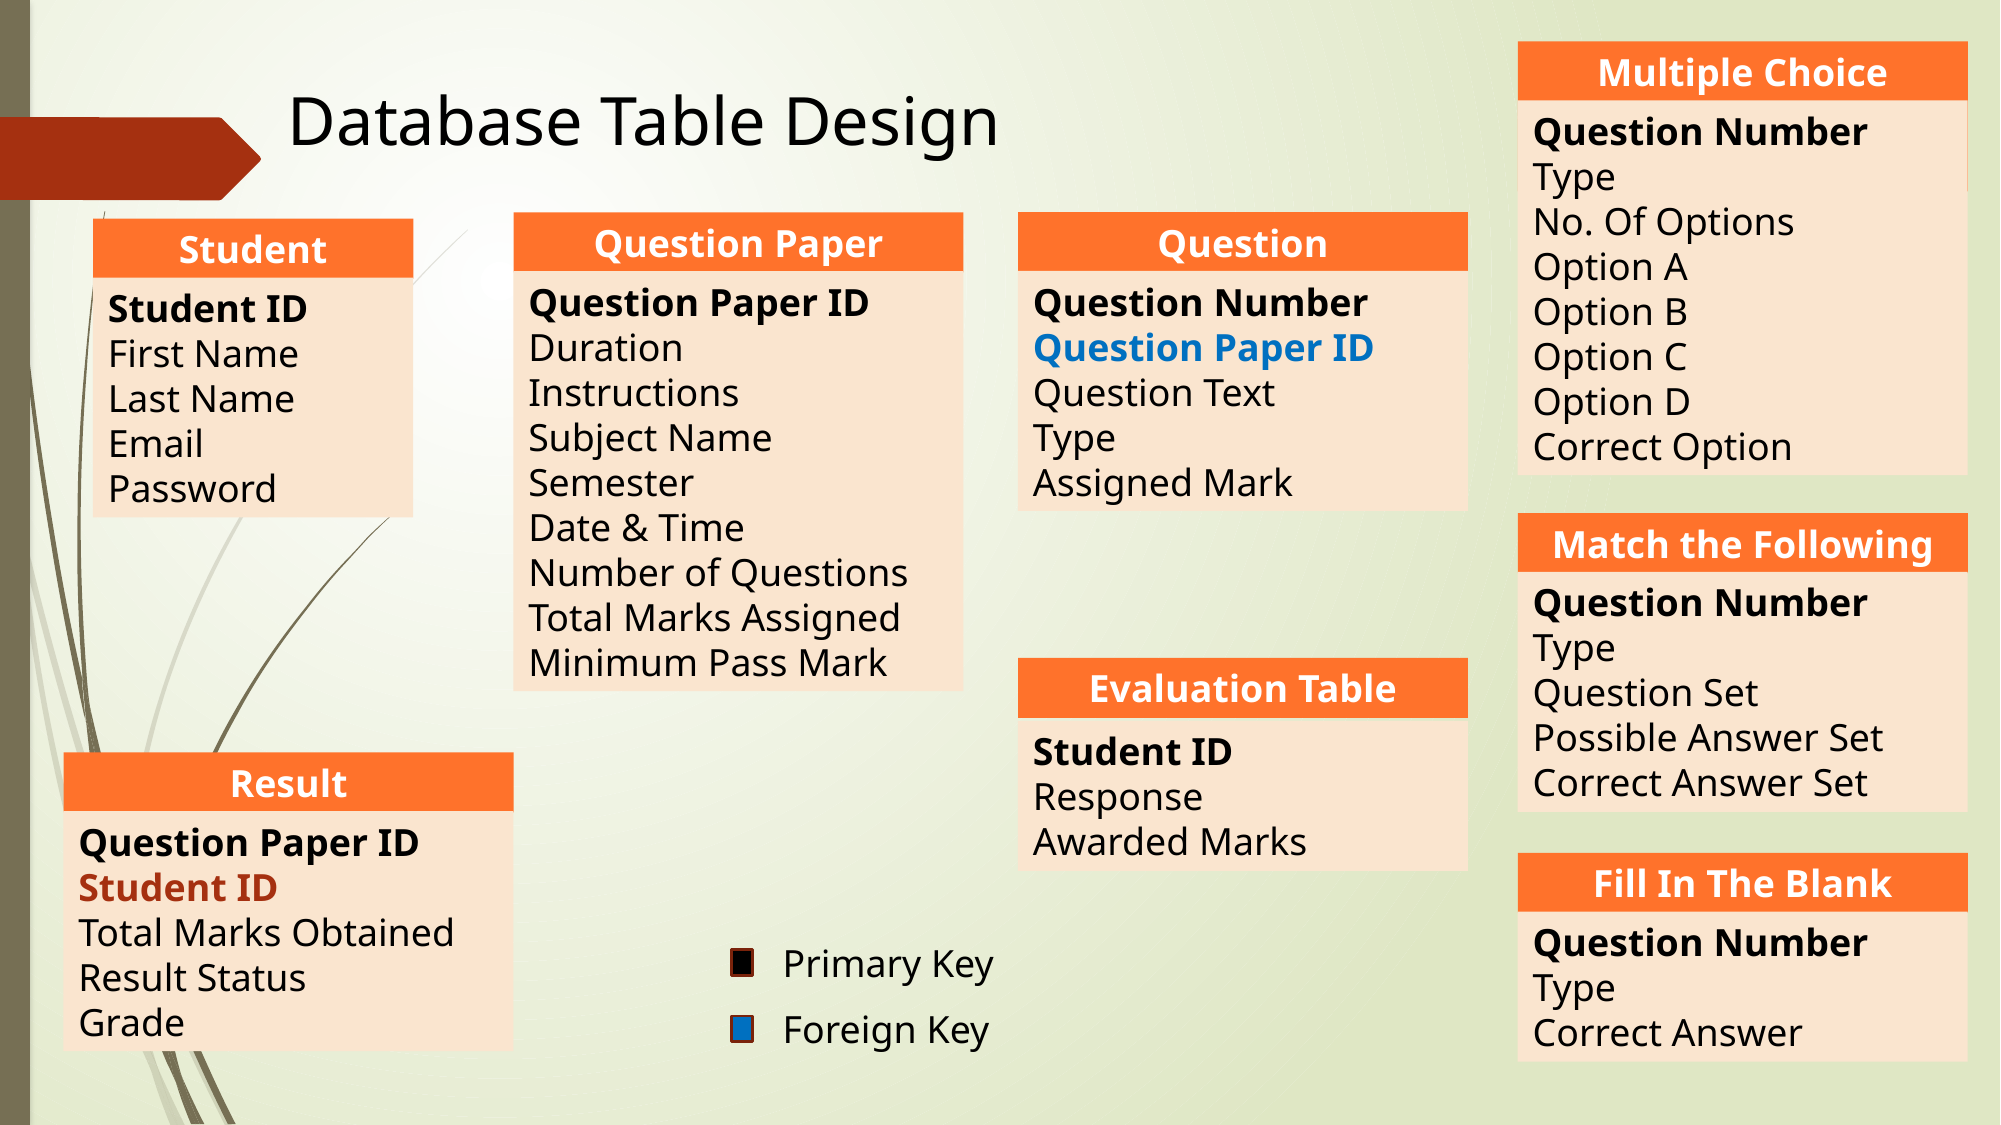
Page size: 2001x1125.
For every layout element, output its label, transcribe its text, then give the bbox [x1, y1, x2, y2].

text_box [1517, 512, 1969, 815]
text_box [63, 752, 514, 1054]
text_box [1017, 657, 1469, 873]
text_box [731, 998, 1218, 1060]
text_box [513, 212, 964, 696]
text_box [1517, 852, 1969, 1064]
text_box Database Table Design [272, 71, 1058, 167]
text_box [731, 932, 1218, 994]
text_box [1517, 41, 1969, 480]
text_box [1017, 211, 1469, 514]
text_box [92, 218, 414, 521]
